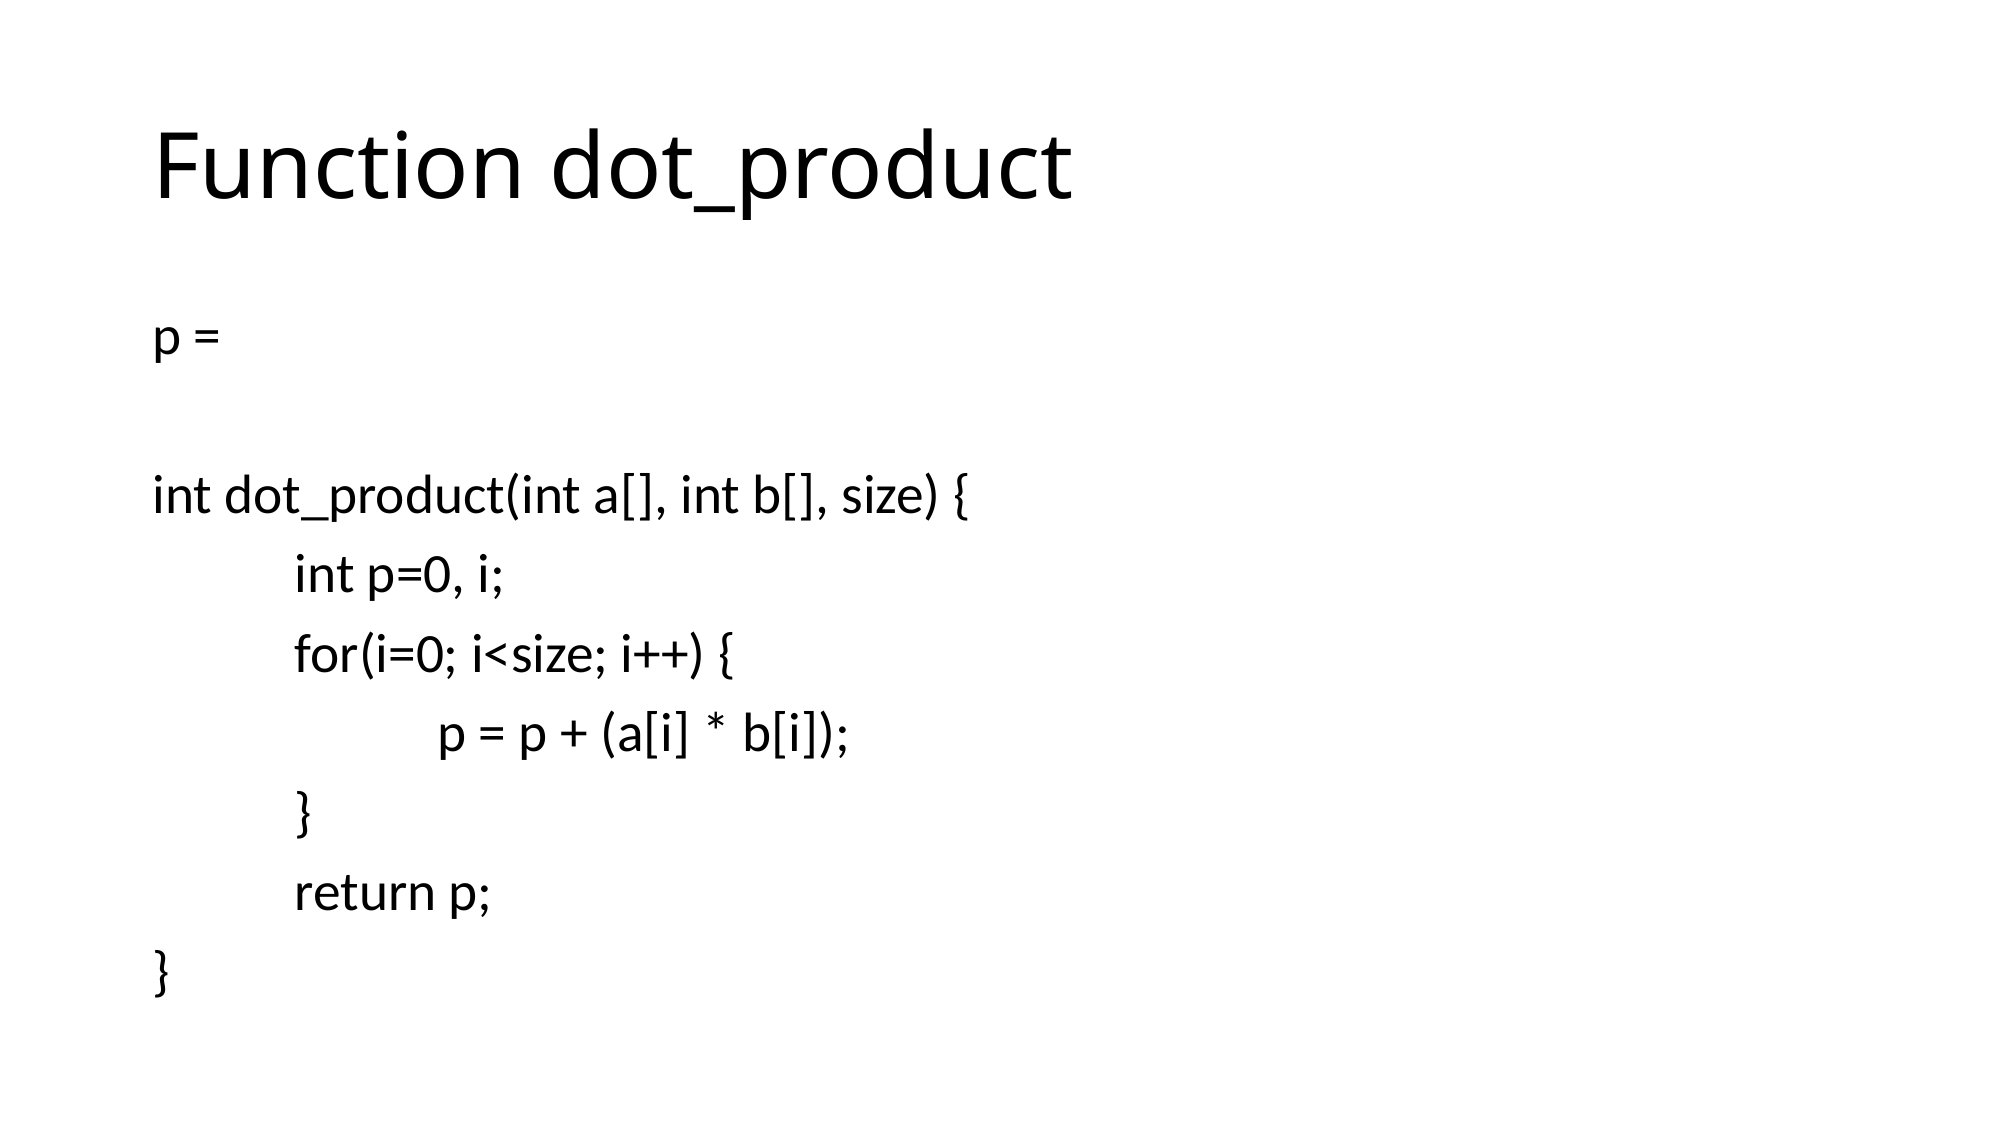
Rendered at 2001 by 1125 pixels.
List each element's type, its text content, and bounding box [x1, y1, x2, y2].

title Function dot_product [137, 59, 1863, 278]
